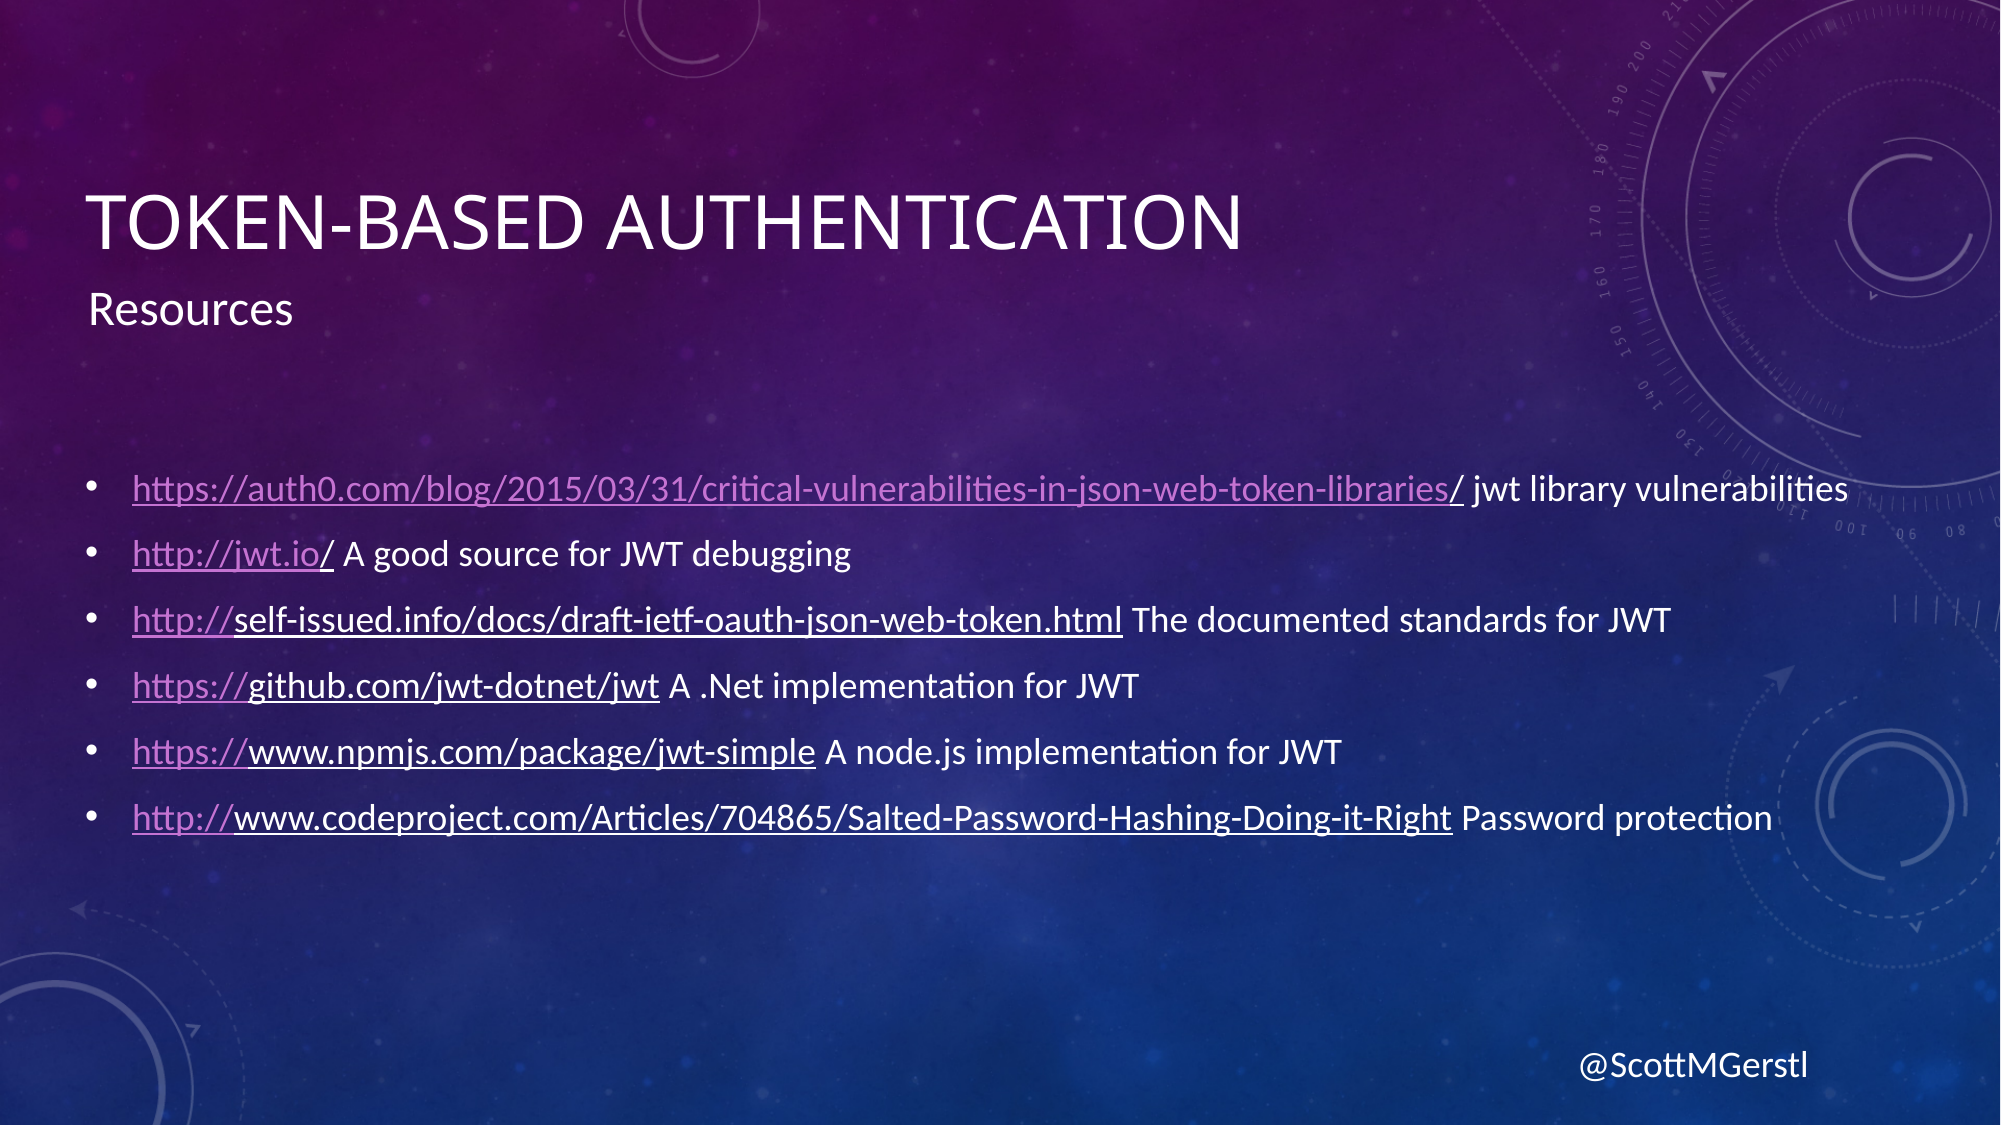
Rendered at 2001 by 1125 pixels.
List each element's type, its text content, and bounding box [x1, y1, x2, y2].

list https://auth0.com/blog/2015/03/31/critical-vulnerabilities-in-json-web-token-libraries/ jwt library vulnerabilities http://jwt.io/ A good source for JWT debugging http://self-issued.info/docs/draft-ietf-oauth-json-web-token.html The documented standards for JWT https://github.com/jwt-dotnet/jwt A .Net implementation for JWT https://www.npmjs.com/package/jwt-simple A node.js implementation for JWT http://www.codeproject.com/Articles/704865/Salted-Password-Hashing-Doing-it-Right Password protection [70, 351, 1920, 950]
text_box Resources [73, 268, 1049, 343]
picture [0, 0, 2001, 1125]
title Token-based authentication [70, 99, 1775, 339]
text_box @ScottMGerstl [1562, 1032, 1831, 1093]
